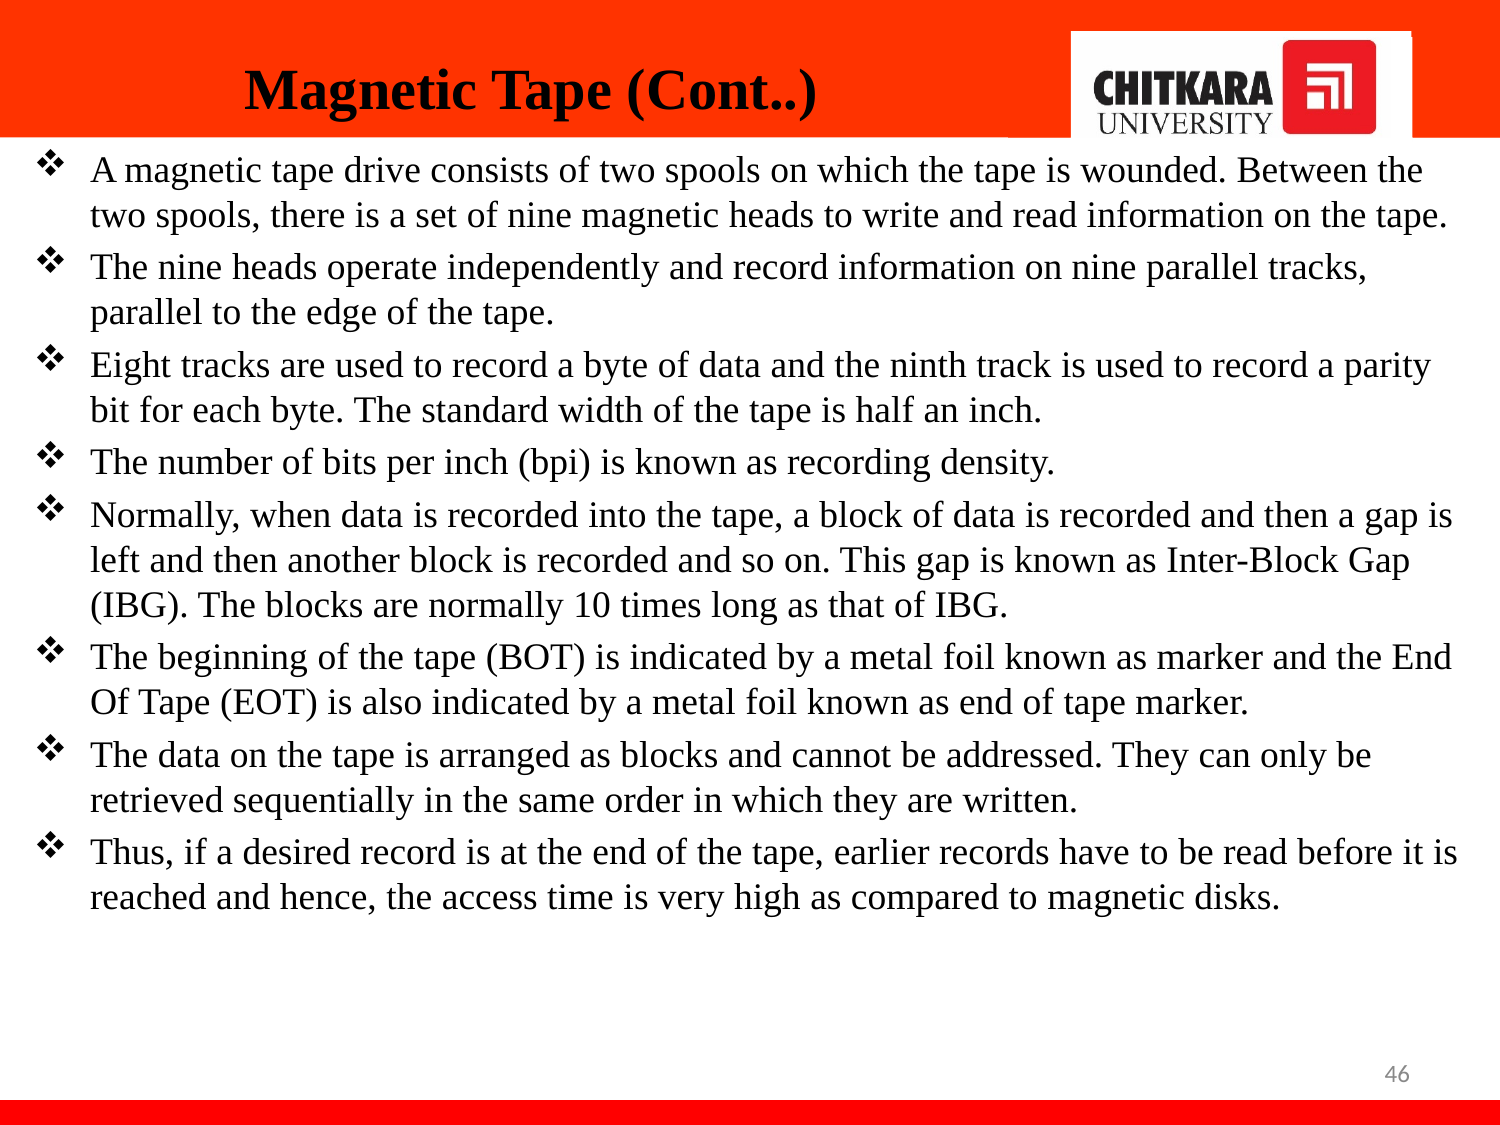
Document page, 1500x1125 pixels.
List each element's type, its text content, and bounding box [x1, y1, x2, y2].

slide_number 46 [1074, 1042, 1425, 1103]
title Magnetic Tape (Cont..) [0, 0, 1063, 137]
list A magnetic tape drive consists of two spools on which the tape is wounded. Between the two spools, there is a set of nine magnetic heads to write and read information on the tape. The nine heads operate independently and record information on nine parallel tracks, parallel to the edge of the tape. Eight tracks are used to record a byte of data and the ninth track is used to record a parity bit for each byte. The standard width of the tape is half an inch. The number of bits per inch (bpi) is known as recording density. Normally, when data is recorded into the tape, a block of data is recorded and then a gap is left and then another block is recorded and so on. This gap is known as Inter-Block Gap (IBG). The blocks are normally 10 times long as that of IBG. The beginning of the tape (BOT) is indicated by a metal foil known as marker and the End Of Tape (EOT) is also indicated by a metal foil known as end of tape marker. The data on the tape is arranged as blocks and cannot be addressed. They can only be retrieved sequentially in the same order in which they are written. Thus, if a desired record is at the end of the tape, earlier records have to be read before it is reached and hence, the access time is very high as compared to magnetic disks. [0, 137, 1482, 1125]
picture [1074, 37, 1391, 137]
